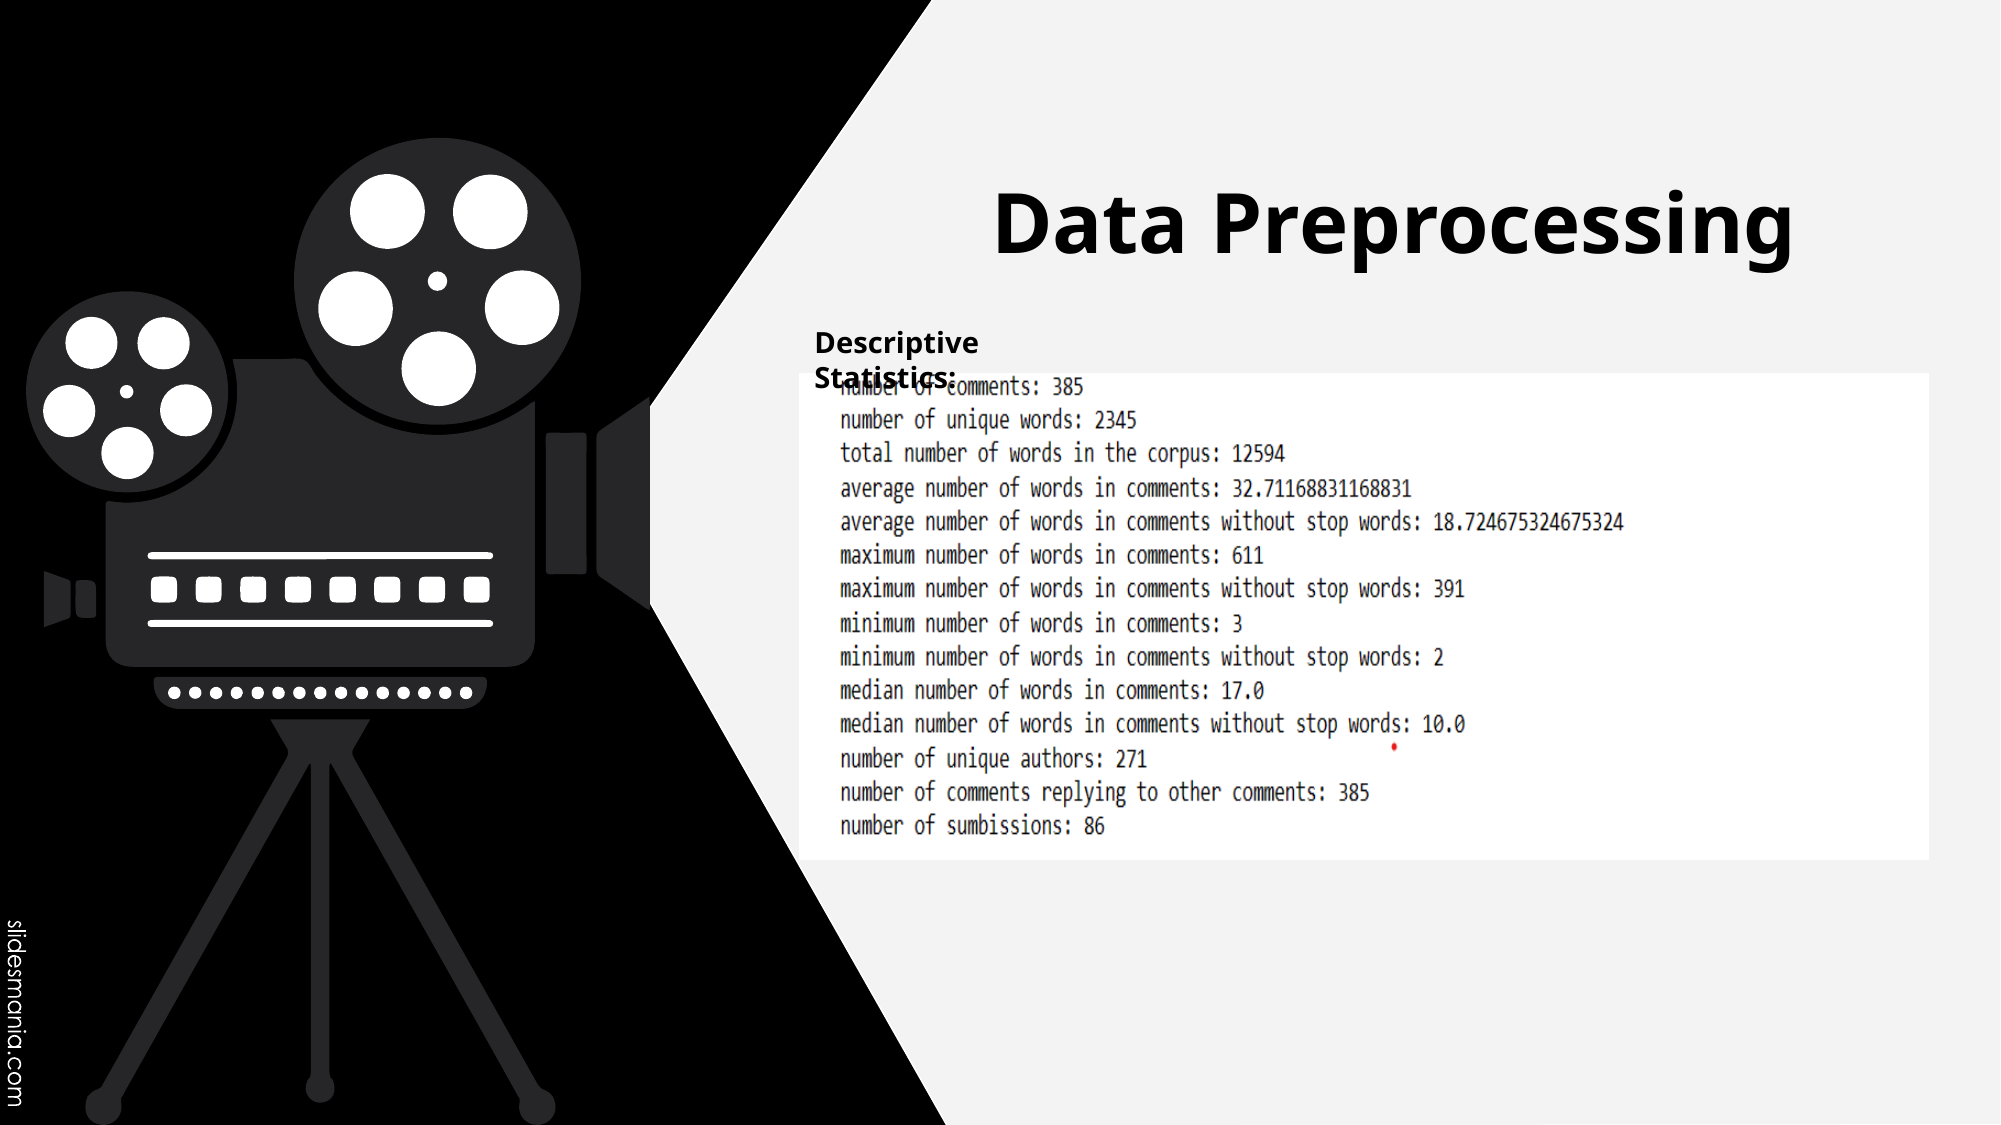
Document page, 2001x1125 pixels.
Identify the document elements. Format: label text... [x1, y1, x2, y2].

text_box Descriptive Statistics: [799, 317, 1122, 373]
picture [799, 373, 1929, 861]
title Data Preprocessing [970, 150, 1893, 362]
